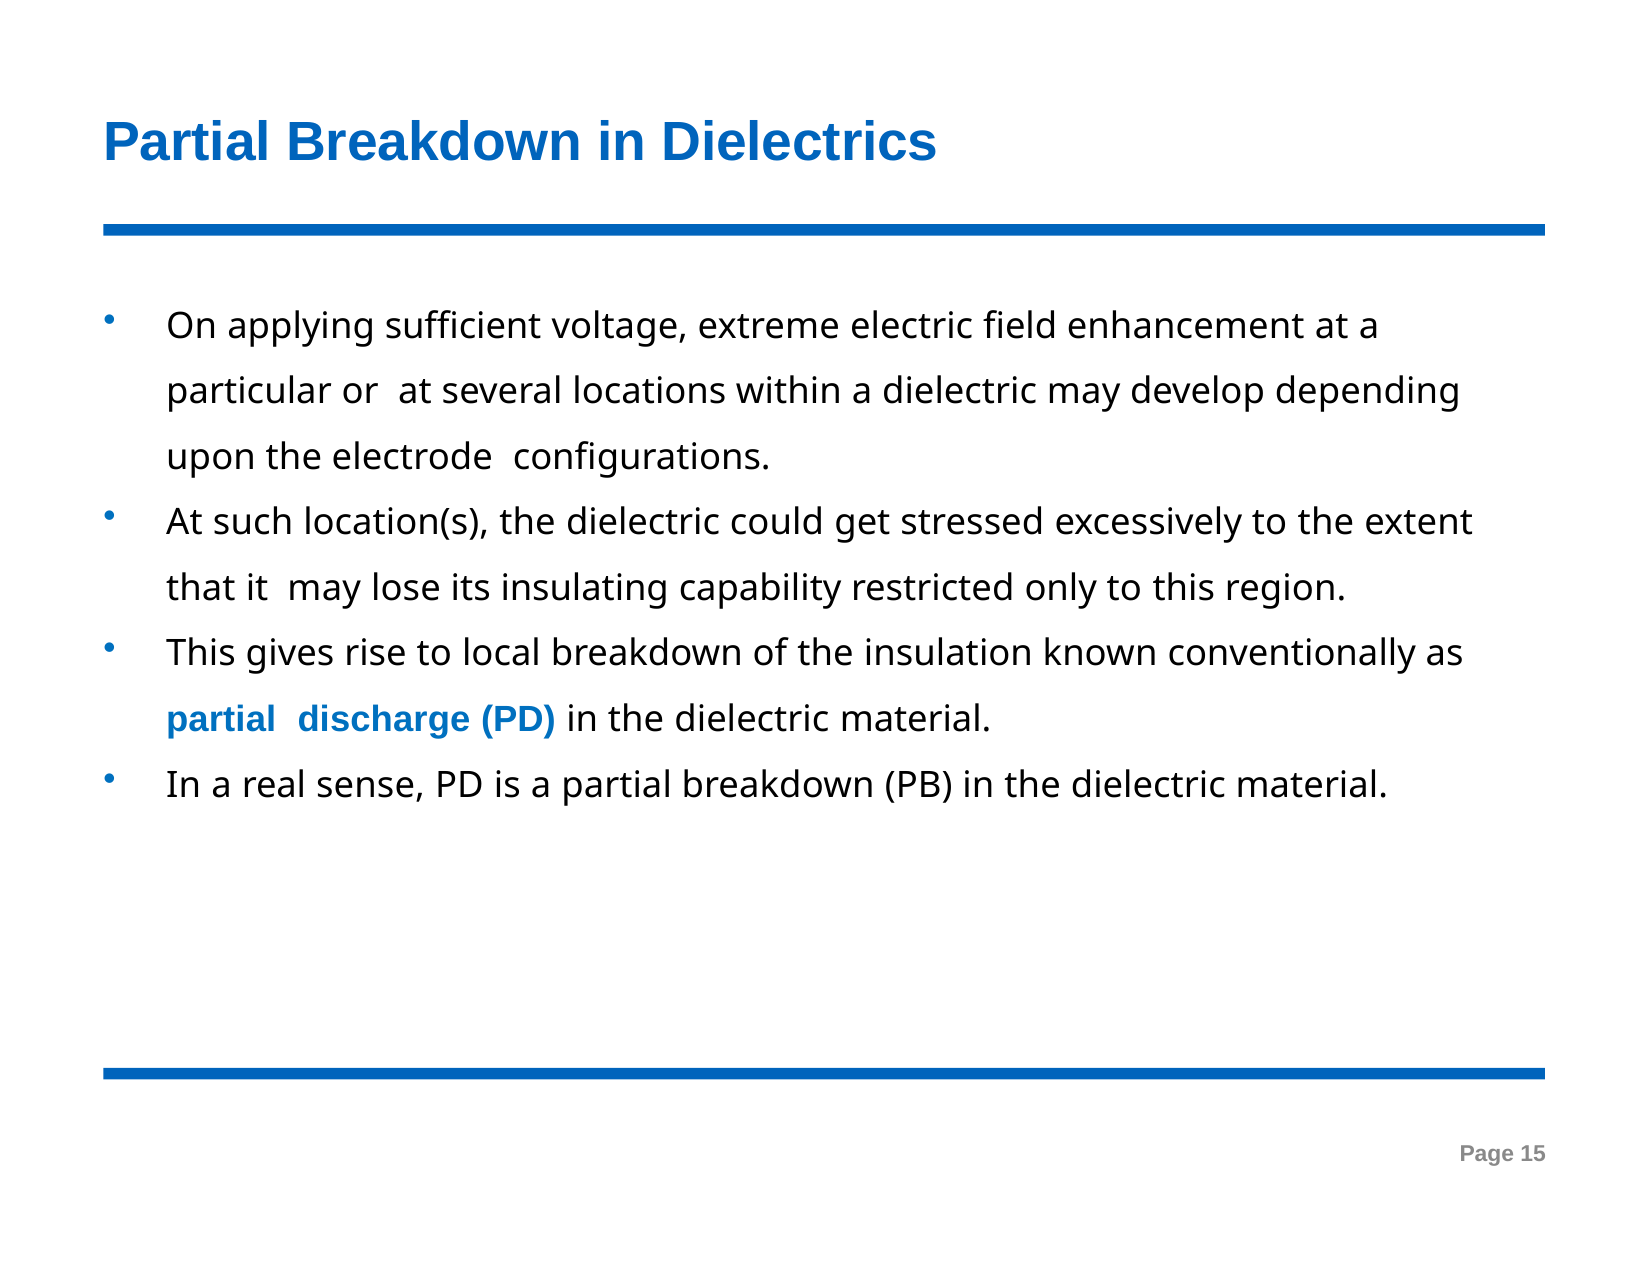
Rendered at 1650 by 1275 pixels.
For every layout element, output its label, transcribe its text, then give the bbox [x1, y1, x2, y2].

text_box On applying sufficient voltage, extreme electric field enhancement at a particular or at several locations within a dielectric may develop depending upon the electrode configurations. At such location(s), the dielectric could get stressed excessively to the extent that it may lose its insulating capability restricted only to this region. This gives rise to local breakdown of the insulation known conventionally as partial discharge (PD) in the dielectric material. In a real sense, PD is a partial breakdown (PB) in the dielectric material. [101, 277, 1515, 805]
title Partial Breakdown in Dielectrics [101, 103, 943, 318]
slide_number Page 15 [1457, 1138, 1553, 1275]
